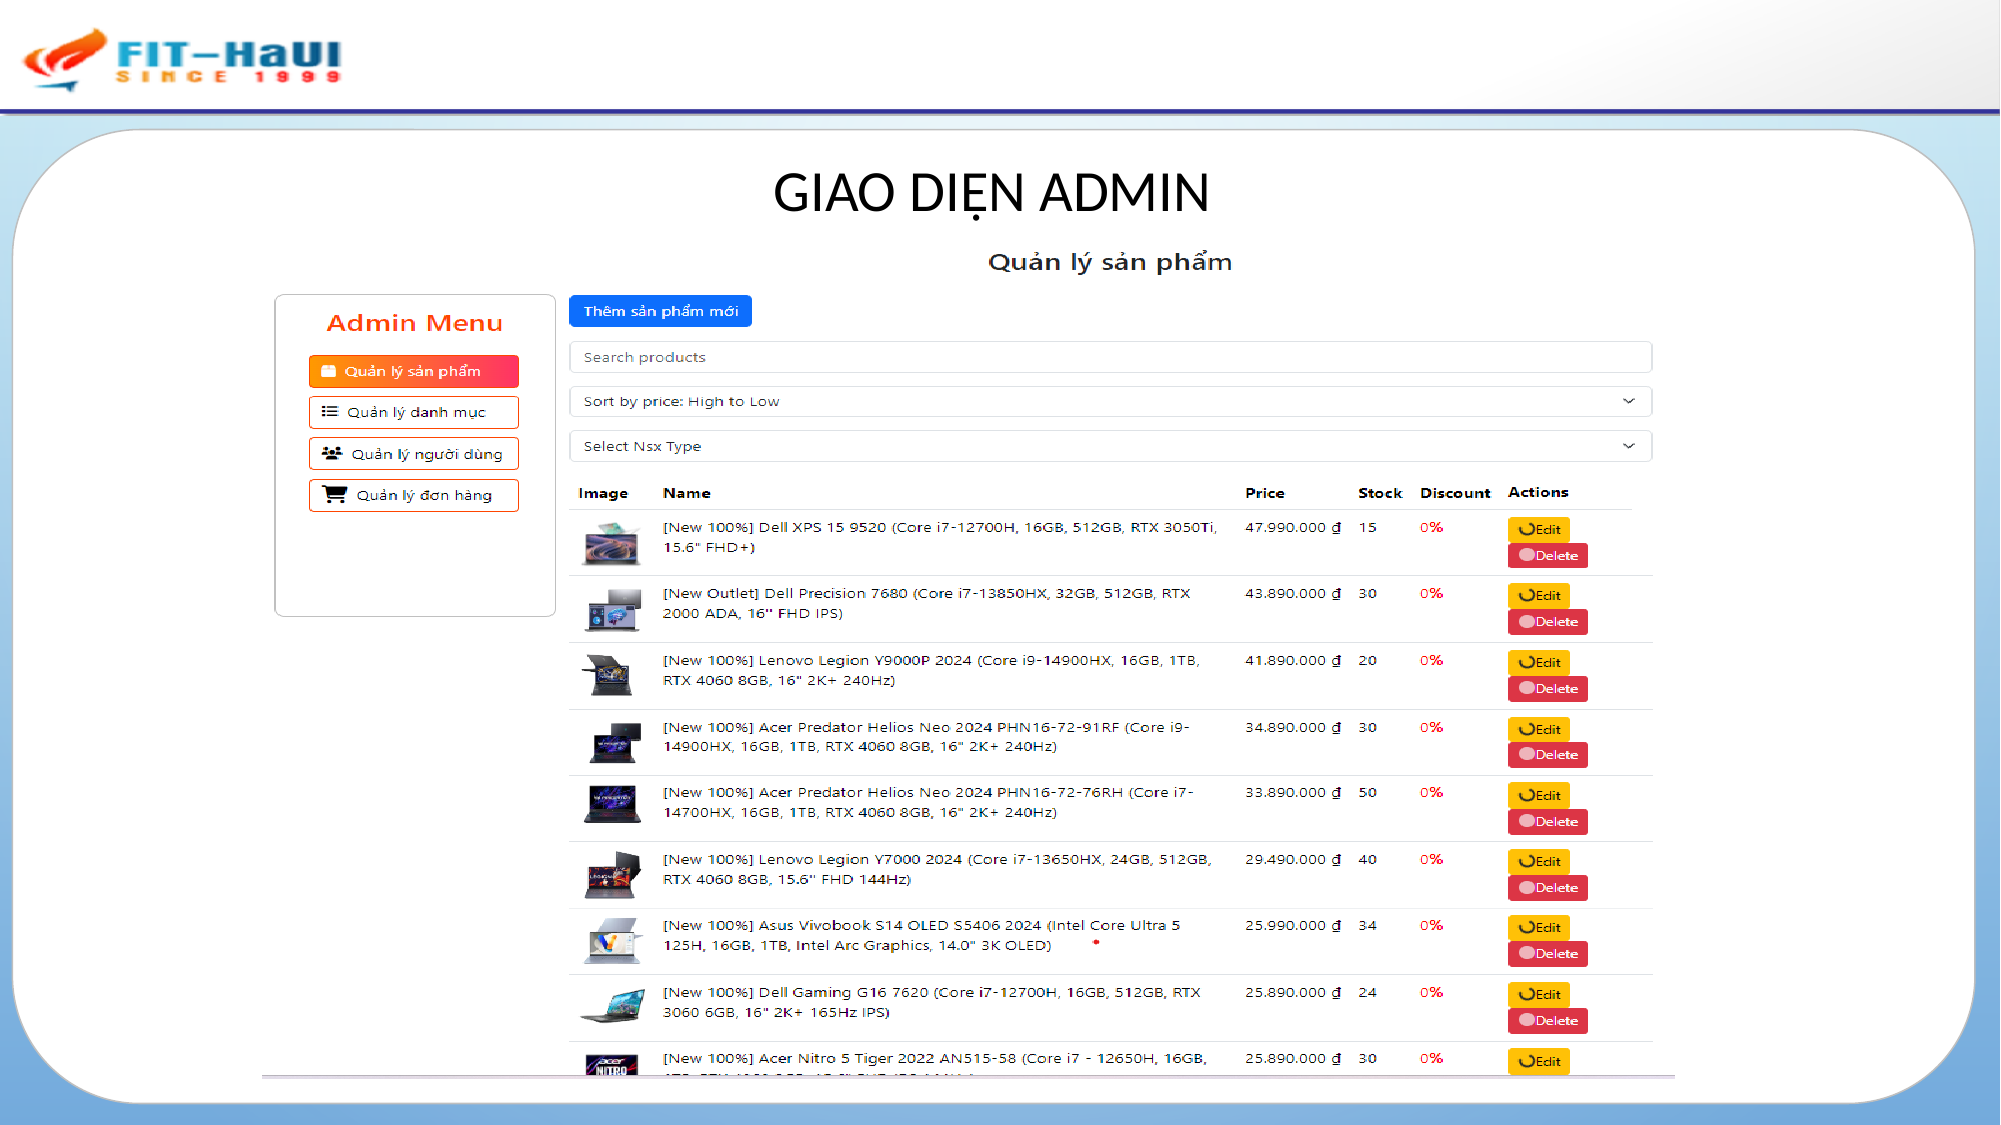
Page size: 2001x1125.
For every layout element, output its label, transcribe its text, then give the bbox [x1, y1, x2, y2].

picture [262, 227, 1676, 1080]
text_box GIAO DIỆN ADMIN [587, 145, 1397, 226]
text_box [11, 128, 1976, 1105]
picture [0, 0, 2000, 116]
